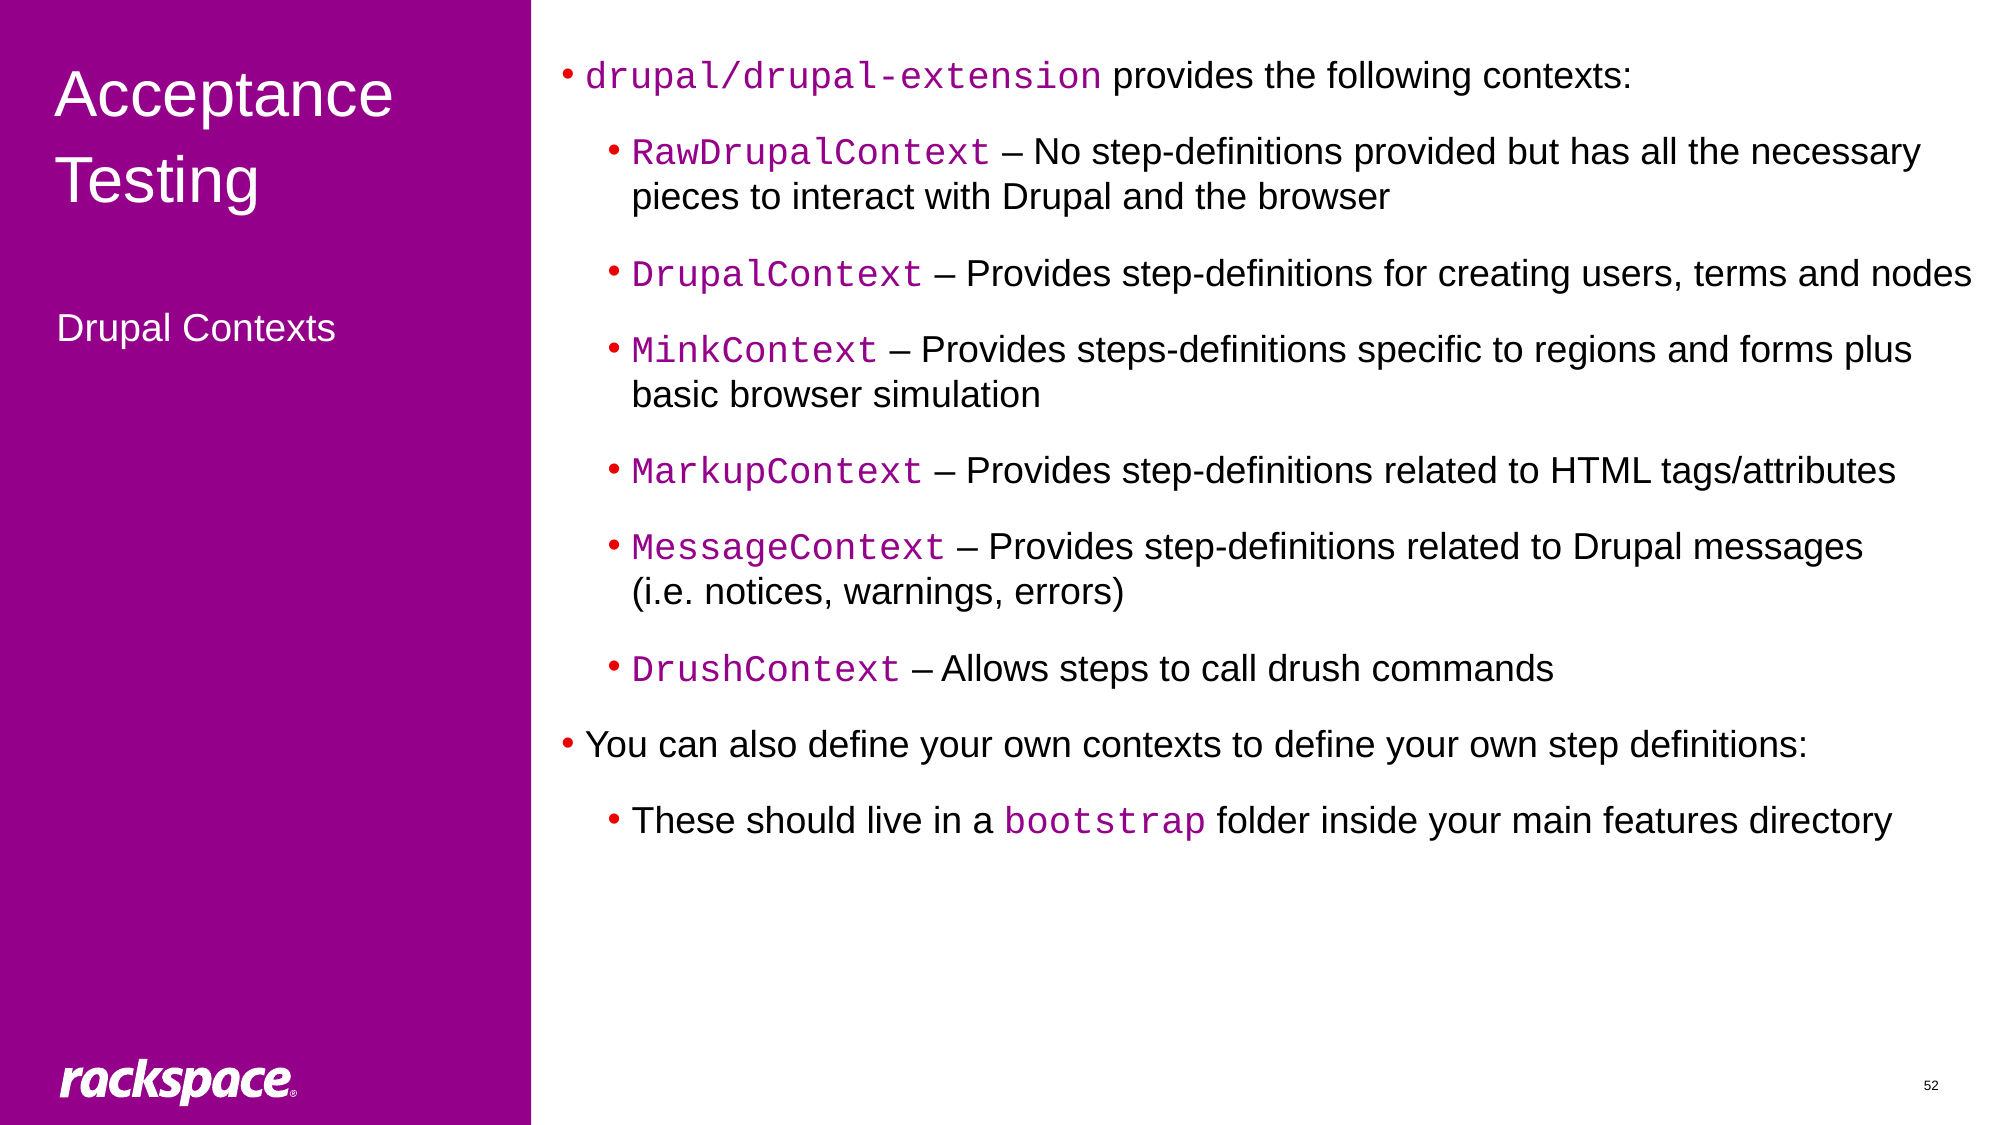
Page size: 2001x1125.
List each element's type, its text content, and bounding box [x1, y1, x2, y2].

list Drupal Contexts [56, 302, 485, 490]
list drupal/drupal-extension provides the following contexts: RawDrupalContext – No step-definitions provided but has all the necessary pieces to interact with Drupal and the browser DrupalContext – Provides step-definitions for creating users, terms and nodes MinkContext – Provides steps-definitions specific to regions and forms plus basic browser simulation MarkupContext – Provides step-definitions related to HTML tags/attributes MessageContext – Provides step-definitions related to Drupal messages (i.e. notices, warnings, errors) DrushContext – Allows steps to call drush commands You can also define your own contexts to define your own step definitions: These should live in a bootstrap folder inside your main features directory [531, 51, 1981, 1065]
title Acceptance Testing [54, 43, 486, 296]
slide_number 52 [1837, 1065, 1939, 1104]
